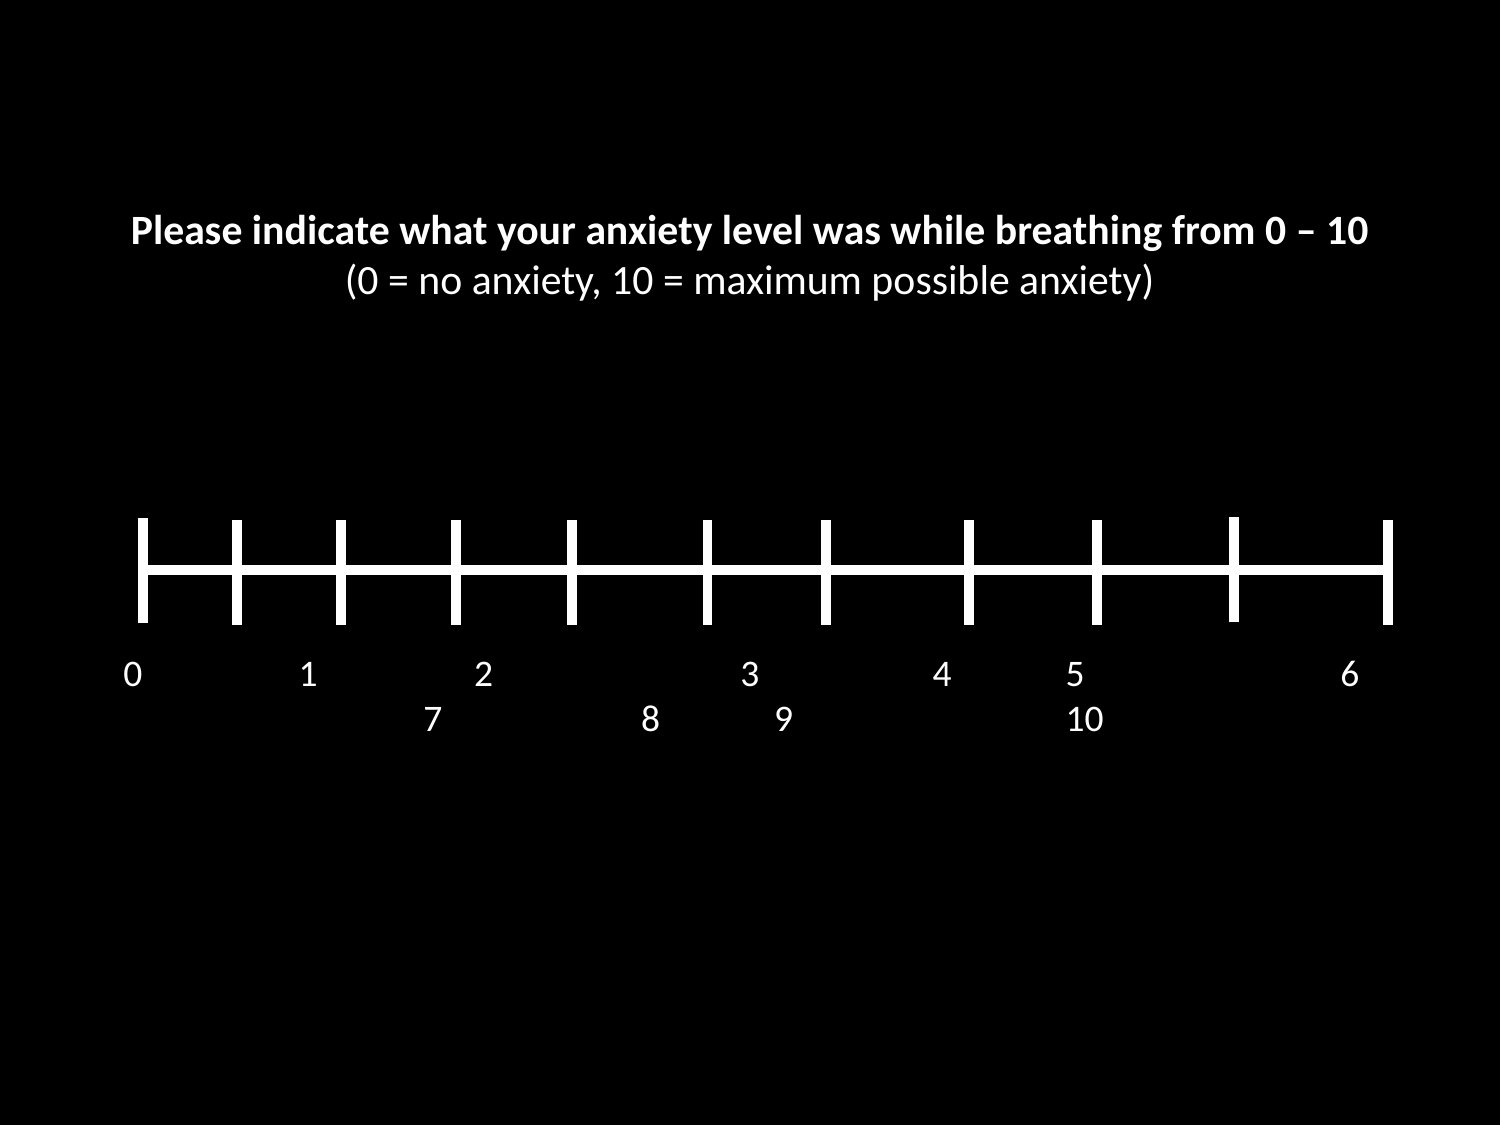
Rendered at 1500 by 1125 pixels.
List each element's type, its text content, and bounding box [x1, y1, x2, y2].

text_box Please indicate what your anxiety level was while breathing from 0 – 10 (0 = no anxiety, 10 = maximum possible anxiety) [115, 195, 1384, 311]
text_box 0 1 2 3 4 5 6 7 8 9 10 [108, 642, 1423, 747]
